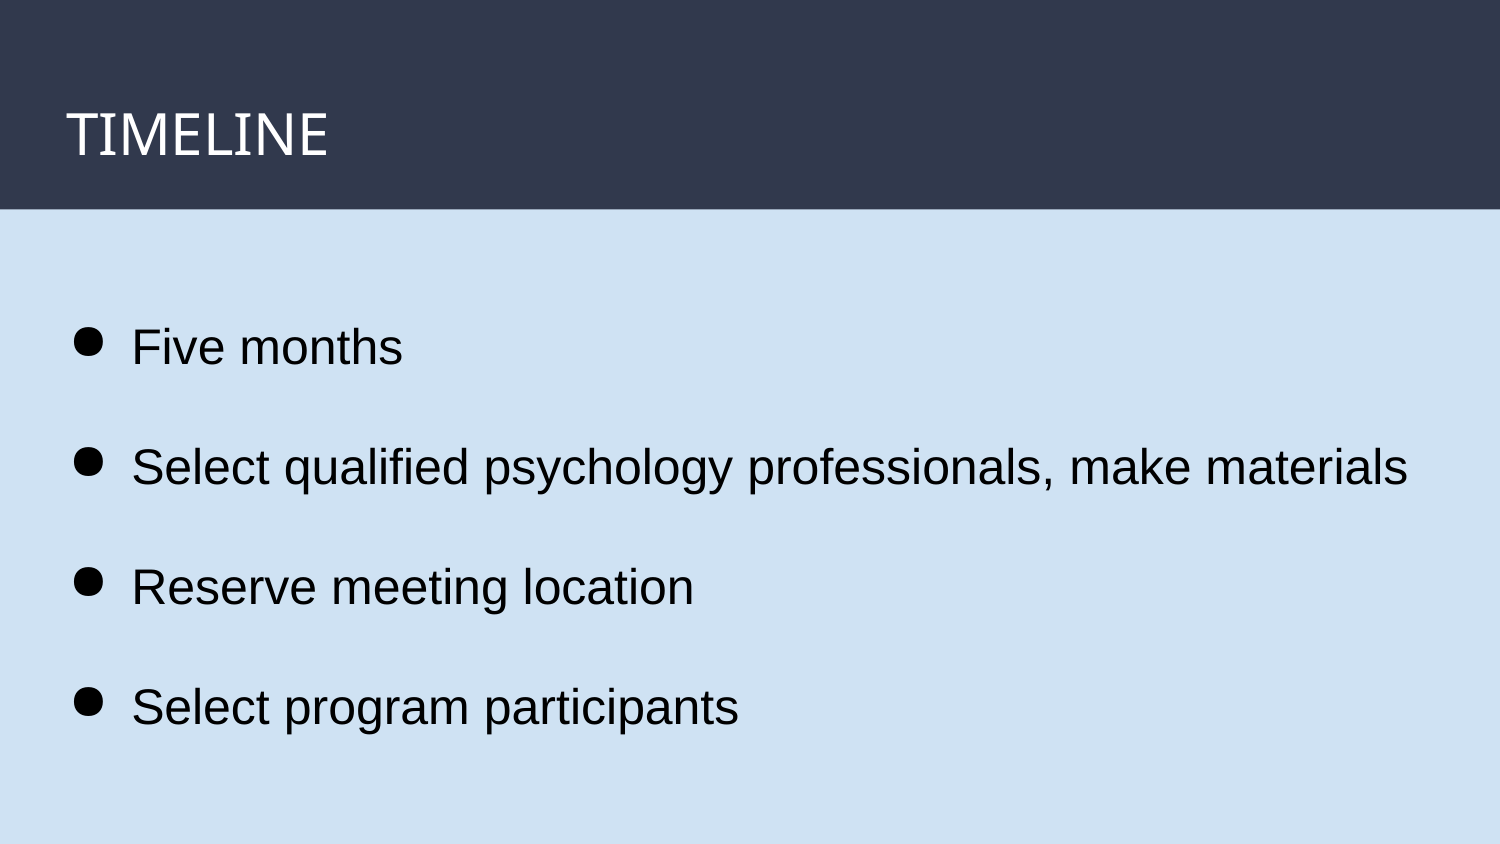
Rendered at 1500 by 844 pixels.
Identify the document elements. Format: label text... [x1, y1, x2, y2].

text_box Five months Select qualified psychology professionals, make materials Reserve meeting location Select program participants [41, 239, 1459, 813]
title TIMELINE [51, 82, 1449, 185]
